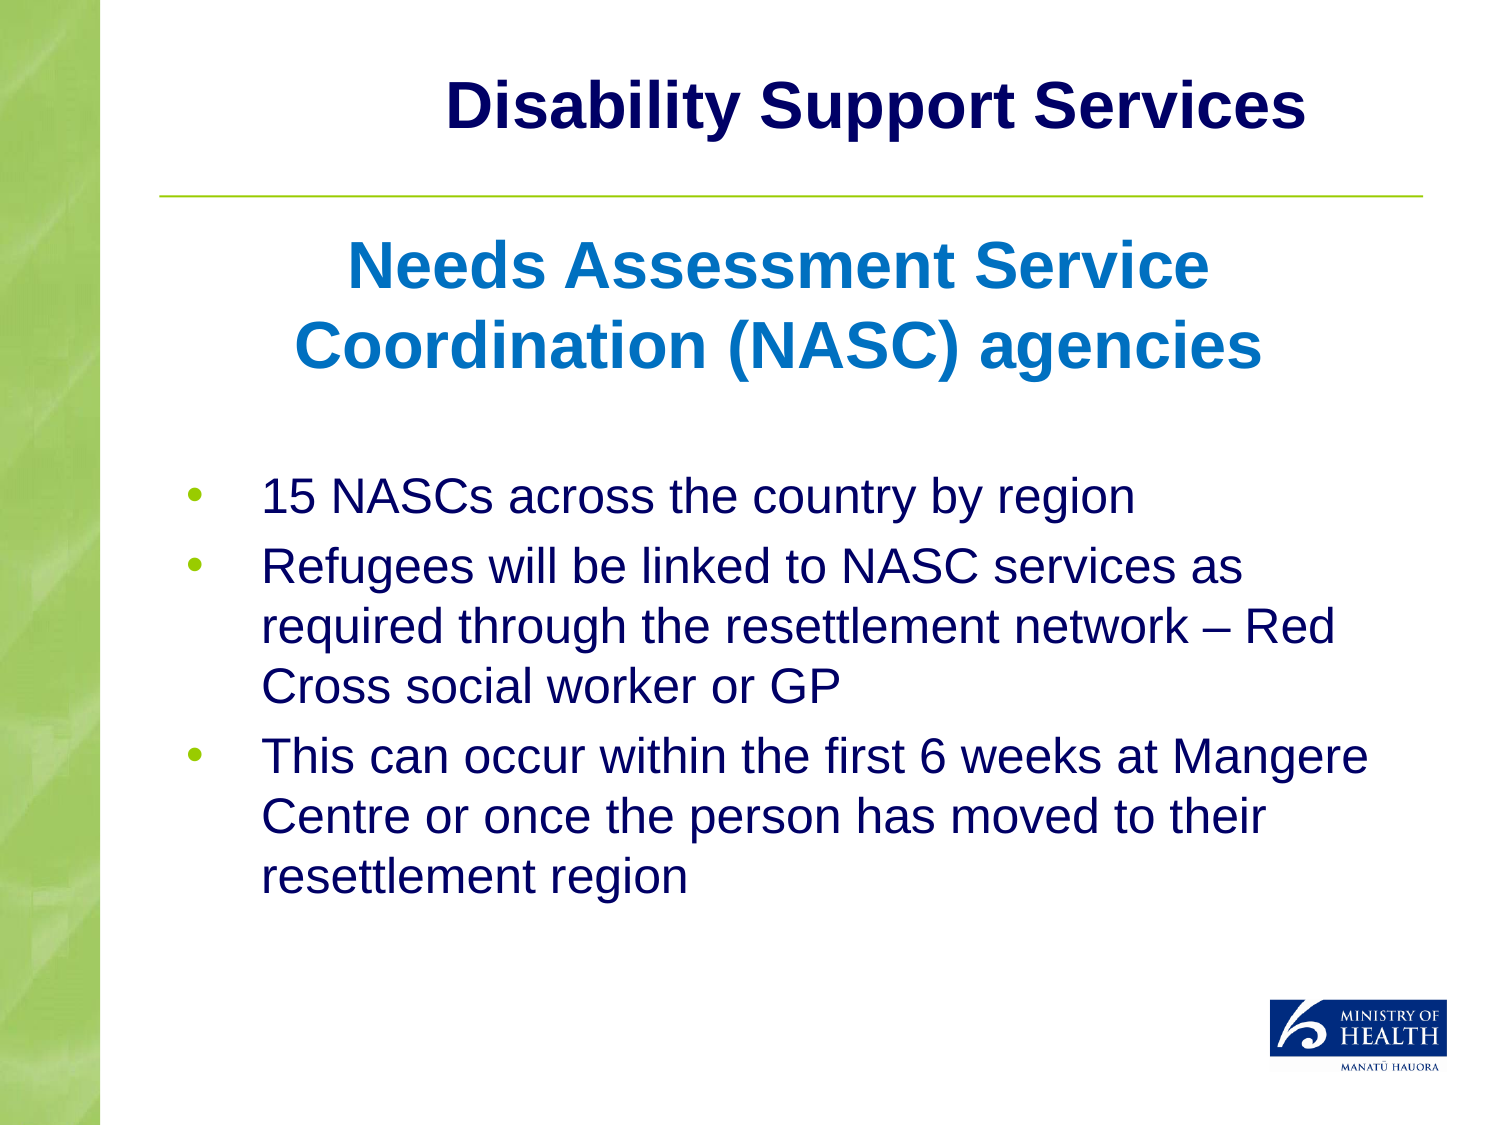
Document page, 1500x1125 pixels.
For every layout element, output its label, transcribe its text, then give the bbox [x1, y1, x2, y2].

picture [1269, 999, 1447, 1072]
list 15 NASCs across the country by region Refugees will be linked to NASC services as required through the resettlement network – Red Cross social worker or GP This can occur within the first 6 weeks at Mangere Centre or once the person has moved to their resettlement region [171, 456, 1412, 953]
picture [0, 0, 101, 1125]
title Needs Assessment Service Coordination (NASC) agencies [159, 208, 1400, 396]
